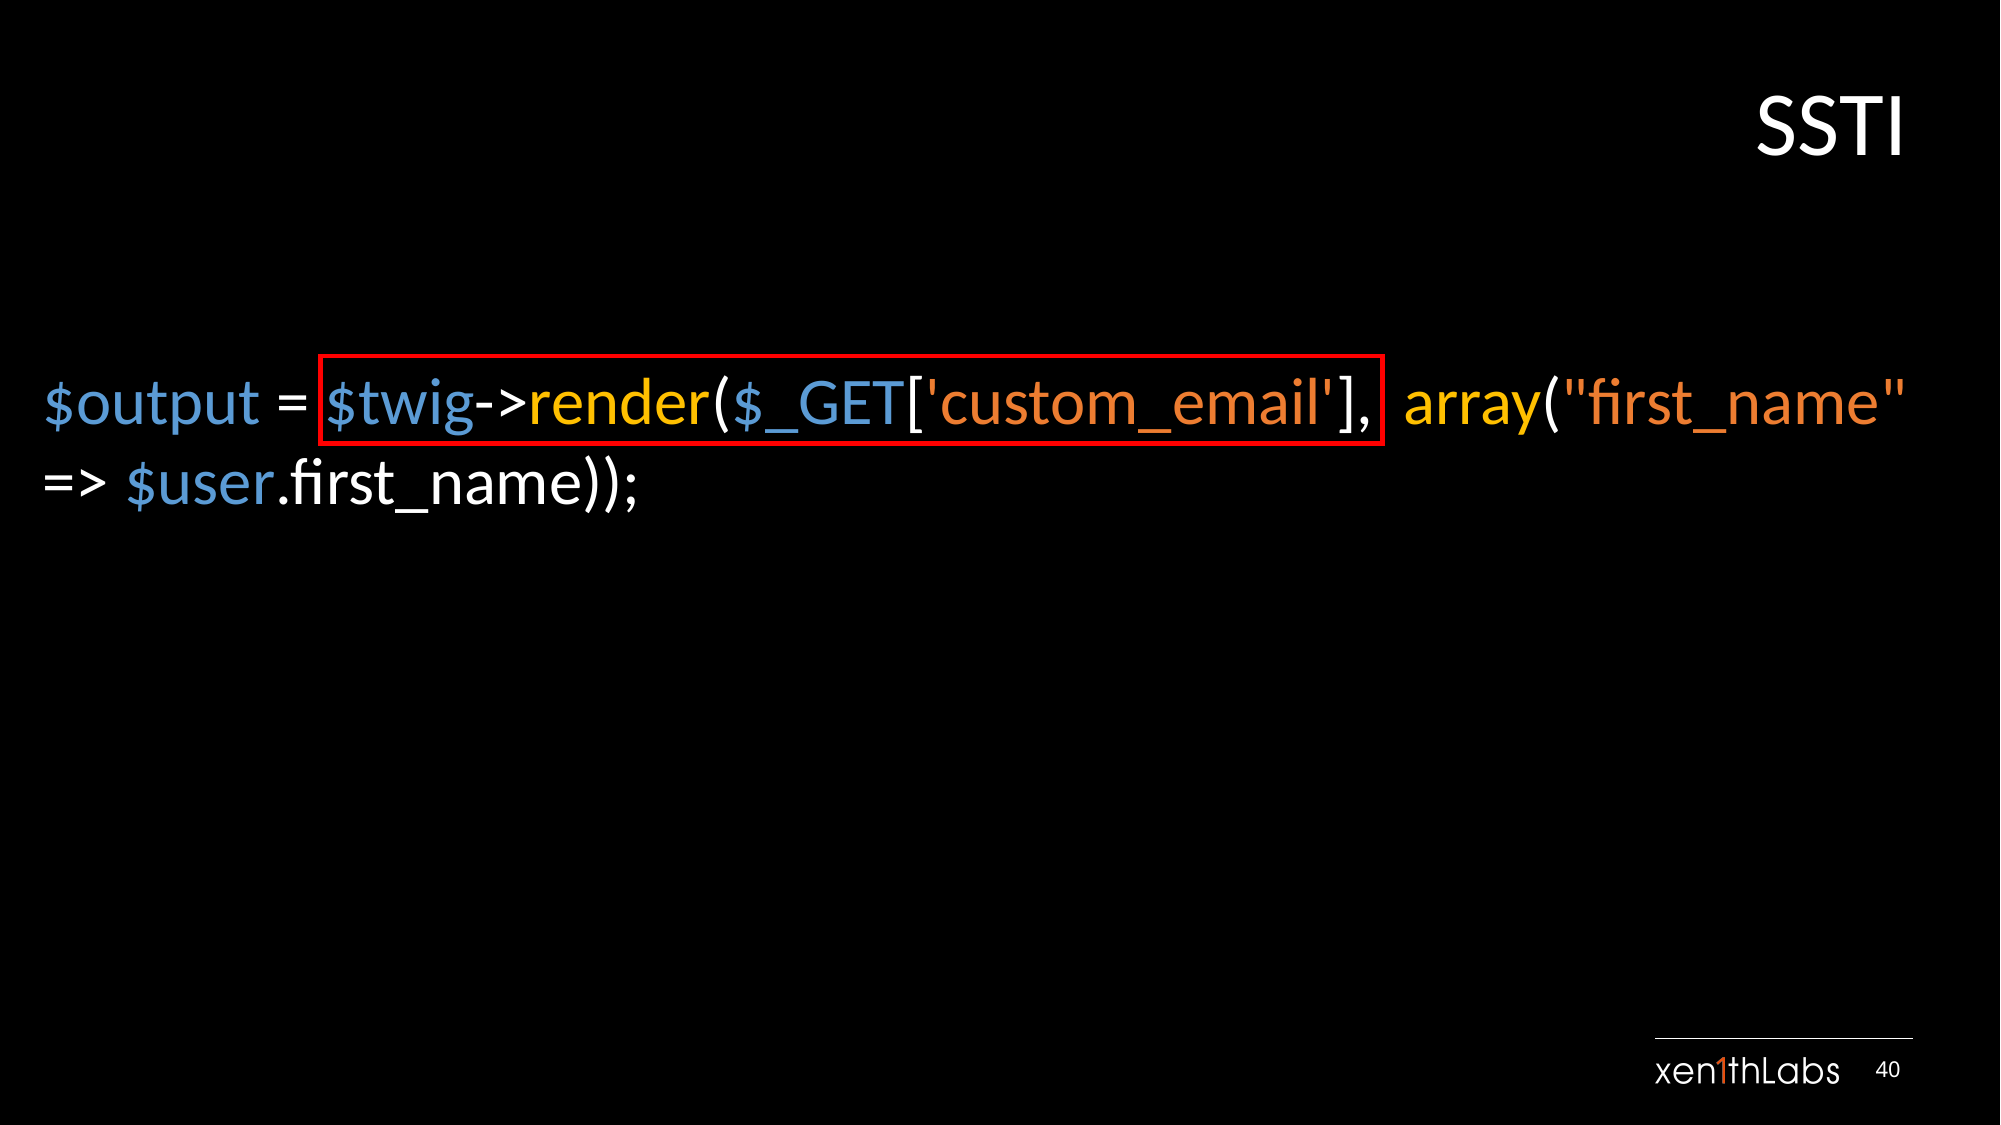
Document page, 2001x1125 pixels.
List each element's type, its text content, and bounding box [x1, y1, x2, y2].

picture [1655, 1057, 1839, 1084]
text_box $output = $twig->render($_GET['custom_email'], array("first_name" => $user.first_name)); [27, 30, 1972, 525]
text_box SSTI [1003, 67, 1923, 235]
text_box [320, 355, 1383, 445]
